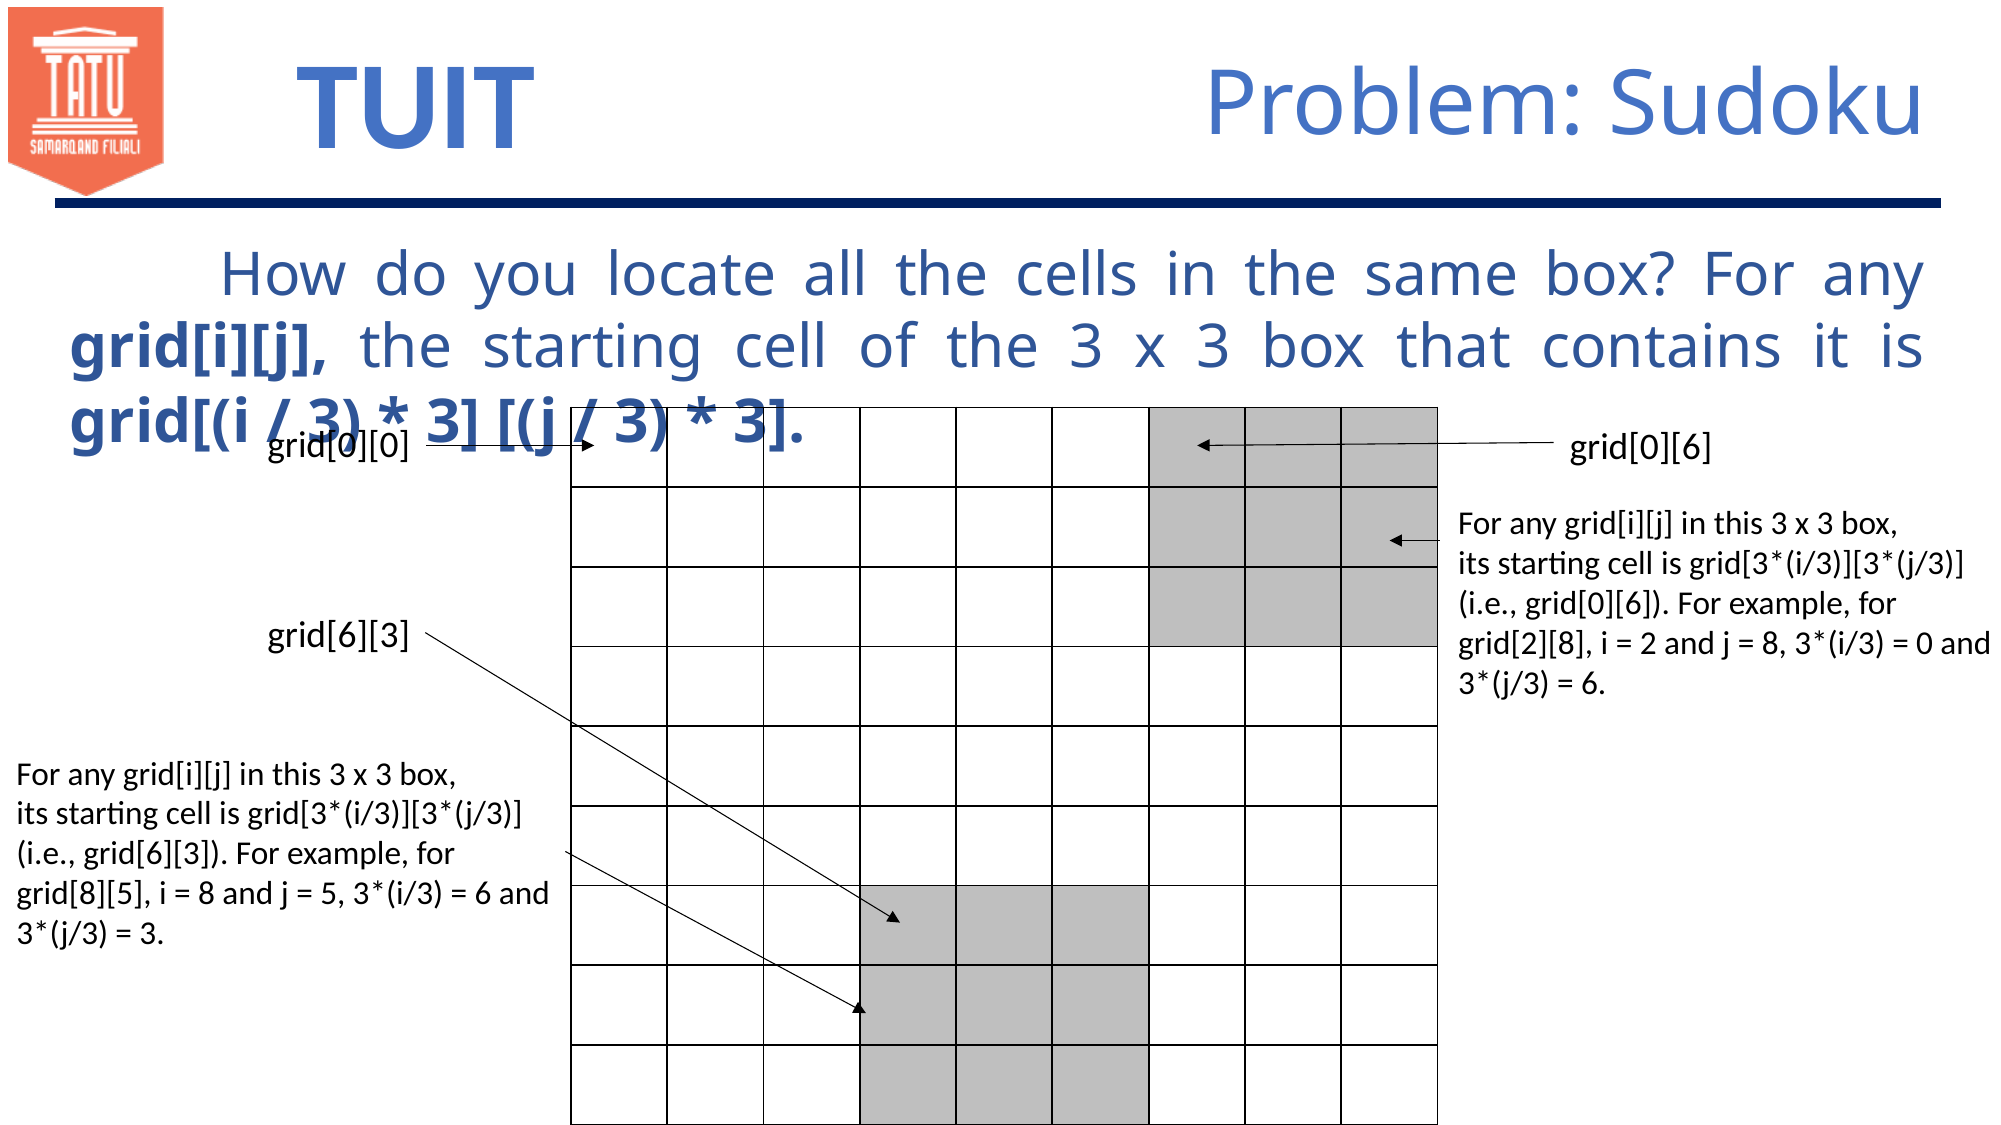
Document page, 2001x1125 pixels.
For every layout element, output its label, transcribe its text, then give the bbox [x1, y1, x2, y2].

text_box grid[6][3] [252, 602, 426, 663]
table_cell [957, 886, 1051, 964]
table_cell [900, 807, 955, 885]
table_header [1053, 408, 1148, 486]
table_cell [1150, 727, 1244, 805]
table_cell [1150, 568, 1244, 646]
text_box TUIT [281, 39, 571, 162]
table_cell [957, 488, 1051, 566]
table_cell [861, 966, 955, 1044]
table_cell [1053, 647, 1148, 725]
table_cell [867, 886, 955, 964]
table_cell [1246, 966, 1340, 1044]
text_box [569, 852, 867, 1014]
table_header [861, 408, 955, 486]
table_cell [668, 488, 763, 566]
table_cell [572, 488, 666, 566]
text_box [1197, 442, 1554, 446]
table_cell [861, 1046, 955, 1124]
table_cell [668, 1046, 763, 1124]
table_cell [1150, 647, 1244, 725]
table_cell [1246, 807, 1340, 885]
table_header [1246, 446, 1340, 486]
table_cell [1053, 1046, 1148, 1124]
text_box grid[0][6] [1554, 415, 1728, 475]
table_cell [572, 568, 666, 632]
table_header [668, 408, 763, 486]
table_cell [1150, 966, 1244, 1044]
table_cell [764, 568, 859, 632]
table_cell [1150, 886, 1244, 964]
table_cell [861, 568, 955, 646]
table_cell [1246, 1046, 1340, 1124]
text_box For any grid[i][j] in this 3 x 3 box, its starting cell is grid[3*(i/3)][3*(j/3)] (i.e., grid[0][6]). For example, for grid[2][8], i = 2 and j = 8, 3*(i/3) = 0 and 3*(j/3) = 6. [1443, 494, 2000, 709]
table_cell [1342, 886, 1437, 964]
table_cell [1246, 727, 1340, 805]
table_header [572, 408, 666, 486]
table_header [1150, 408, 1244, 486]
text_box grid[0][0] [252, 412, 426, 472]
table_header [1246, 408, 1340, 442]
table_cell [1342, 647, 1437, 725]
text_box For any grid[i][j] in this 3 x 3 box, its starting cell is grid[3*(i/3)][3*(j/3)] (i.e., grid[6][3]). For example, for grid[8][5], i = 8 and j = 5, 3*(i/3) = 6 and 3*(j/3) = 3. [1, 744, 566, 959]
table_cell [957, 647, 1051, 725]
table_cell [1246, 886, 1340, 964]
table_cell [1342, 807, 1437, 885]
table_cell [1342, 727, 1437, 805]
table_cell [668, 1014, 763, 1044]
table_cell [900, 727, 955, 805]
table_cell [1246, 568, 1340, 646]
table_cell [1150, 807, 1244, 885]
table_cell [764, 1014, 859, 1044]
table_header [1342, 408, 1437, 442]
table_cell [957, 966, 1051, 1044]
table_header [764, 408, 859, 486]
table_cell [861, 488, 955, 566]
table_header [957, 408, 1051, 486]
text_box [426, 632, 900, 923]
text_box Problem: Sudoku [688, 48, 1942, 162]
table_cell [900, 647, 955, 725]
table_cell [1342, 568, 1437, 646]
table_header [1342, 446, 1437, 486]
table_cell [1150, 488, 1244, 566]
table_cell [1053, 568, 1148, 646]
table_cell [1342, 1046, 1437, 1124]
subtitle How do you locate all the cells in the same box? For any grid[i][j], the starting cell of the 3 x 3 box that contains it is grid[(i / 3) * 3] [(j / 3) * 3]. [54, 227, 1942, 408]
table_cell [1053, 488, 1148, 566]
table_cell [1150, 1046, 1244, 1124]
table_cell [572, 1014, 666, 1044]
table_cell [1246, 488, 1340, 566]
picture [8, 7, 164, 196]
table_cell [1342, 488, 1437, 566]
table_cell [1053, 886, 1148, 964]
table_cell [1246, 647, 1340, 725]
table_cell [957, 807, 1051, 885]
table_cell [764, 1046, 859, 1124]
table_cell [957, 568, 1051, 646]
table_cell [1053, 727, 1148, 805]
table_cell [1053, 807, 1148, 885]
table_cell [1342, 966, 1437, 1044]
table_cell [572, 1046, 666, 1124]
table_cell [1053, 966, 1148, 1044]
table_cell [957, 1046, 1051, 1124]
table_cell [957, 727, 1051, 805]
table_cell [668, 568, 763, 632]
table_cell [764, 488, 859, 566]
